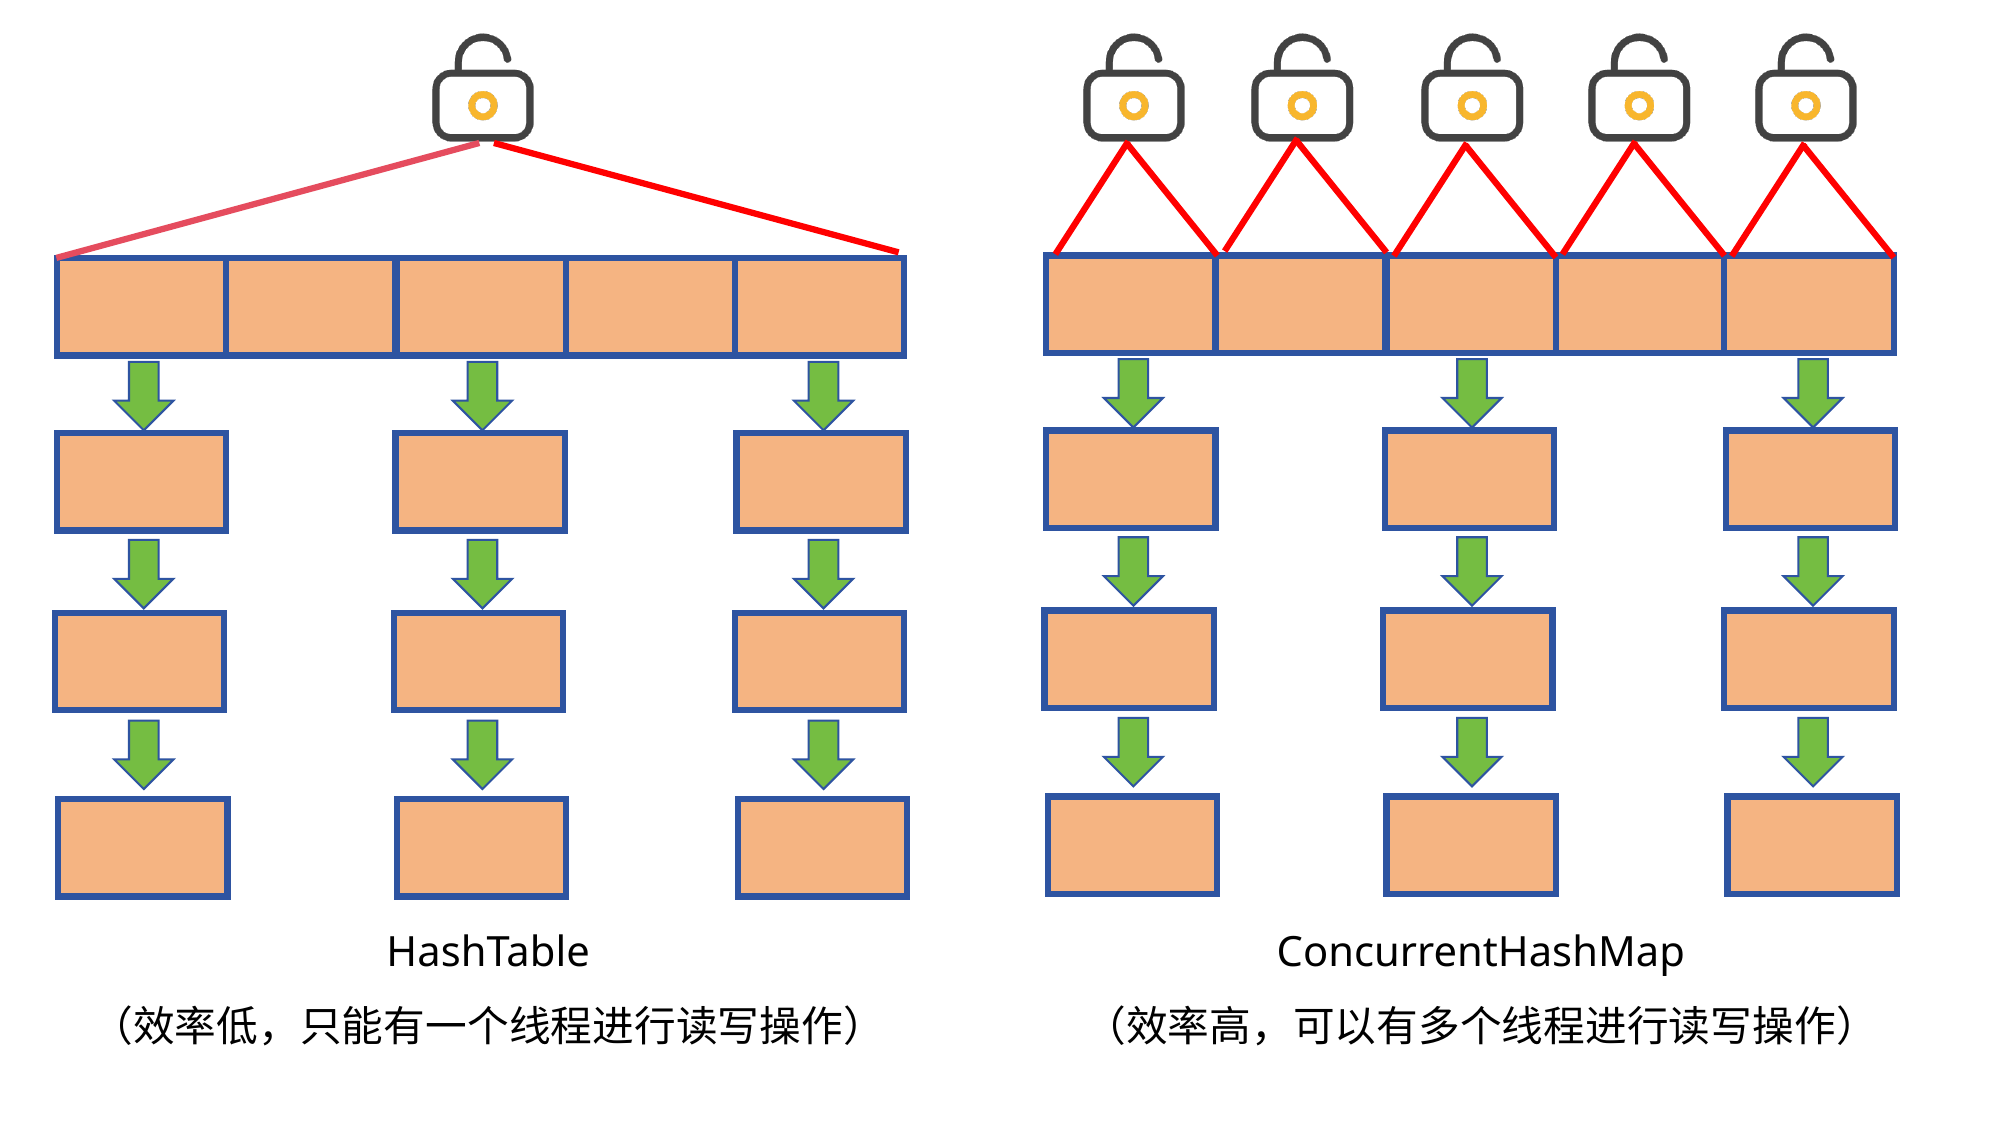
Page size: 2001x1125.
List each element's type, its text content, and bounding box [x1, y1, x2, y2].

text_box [1224, 137, 1388, 253]
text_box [1393, 142, 1557, 258]
picture [1242, 27, 1362, 137]
picture [1579, 27, 1699, 140]
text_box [54, 257, 908, 897]
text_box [1561, 140, 1725, 257]
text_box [1054, 140, 1218, 257]
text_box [1044, 255, 1898, 895]
picture [422, 27, 543, 148]
picture [1073, 27, 1194, 140]
picture [1412, 27, 1532, 142]
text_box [55, 142, 480, 259]
text_box HashTable （效率低，只能有一个线程进行读写操作） [55, 917, 922, 1058]
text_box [1731, 142, 1895, 258]
picture [1746, 27, 1866, 142]
text_box ConcurrentHashMap （效率高，可以有多个线程进行读写操作） [1047, 917, 1914, 1058]
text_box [493, 142, 900, 253]
